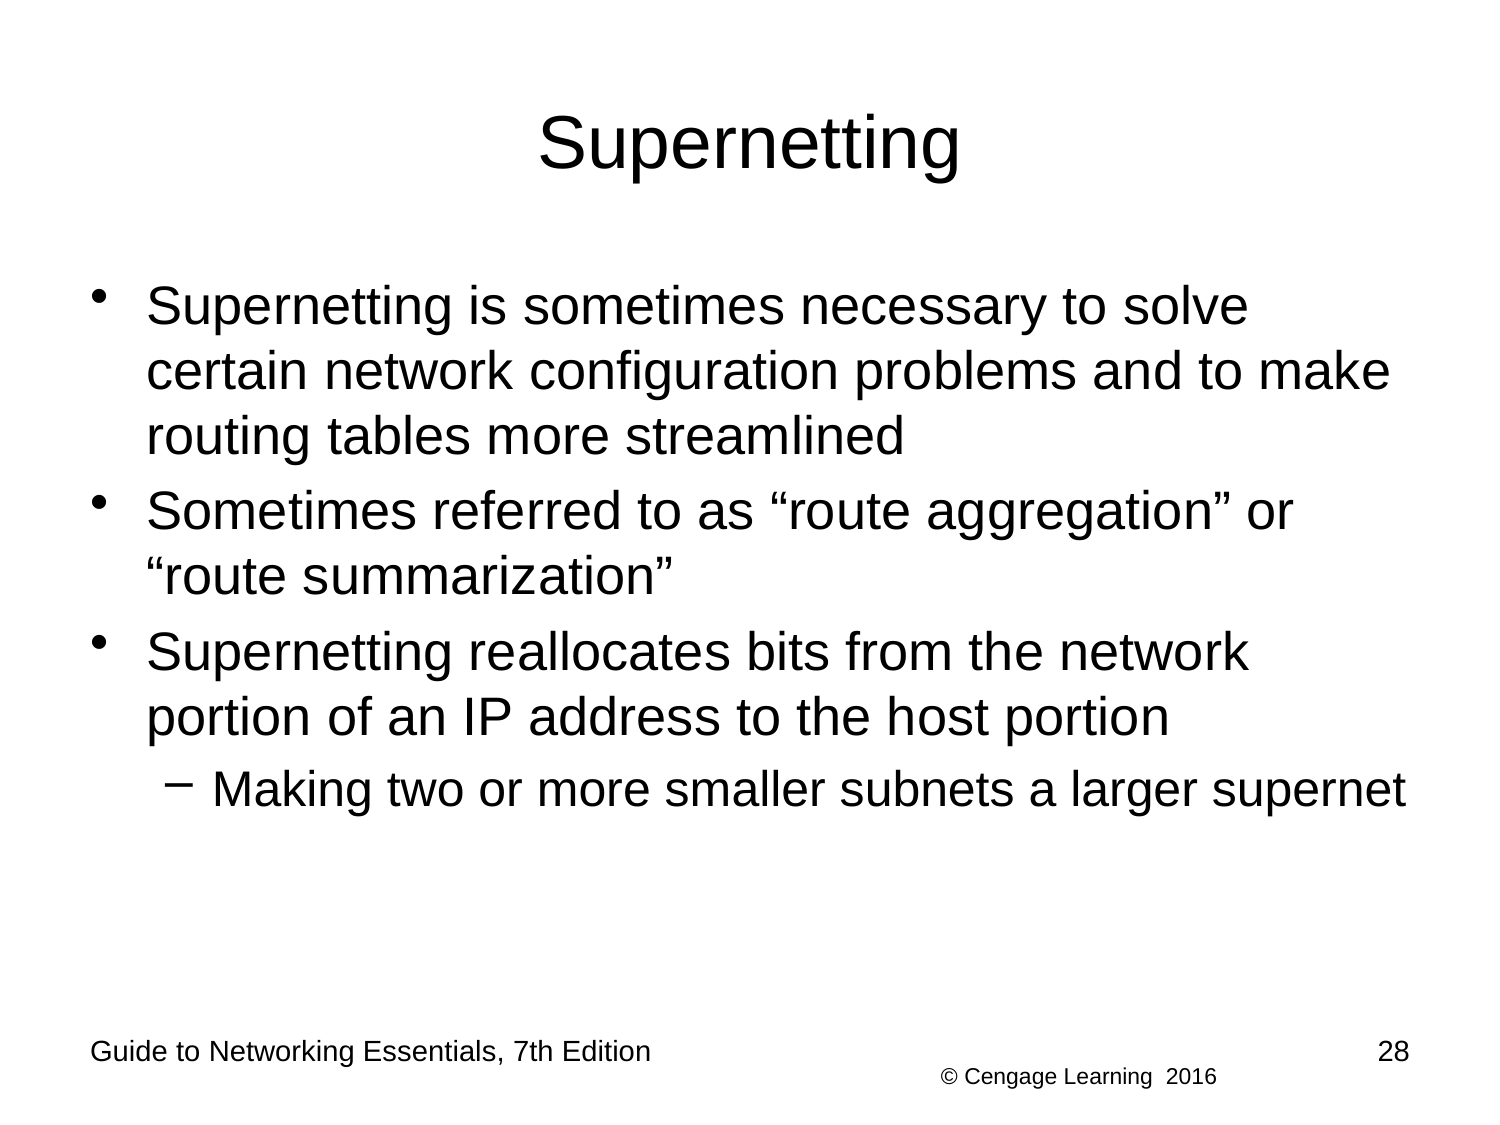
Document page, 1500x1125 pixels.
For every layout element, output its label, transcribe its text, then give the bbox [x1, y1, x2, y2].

title Supernetting [75, 45, 1425, 233]
list Supernetting is sometimes necessary to solve certain network configuration problems and to make routing tables more streamlined Sometimes referred to as “route aggregation” or “route summarization” Supernetting reallocates bits from the network portion of an IP address to the host portion Making two or more smaller subnets a larger supernet [75, 262, 1425, 1005]
slide_number 28 [1312, 1024, 1426, 1103]
footer Guide to Networking Essentials, 7th Edition [74, 1024, 713, 1103]
